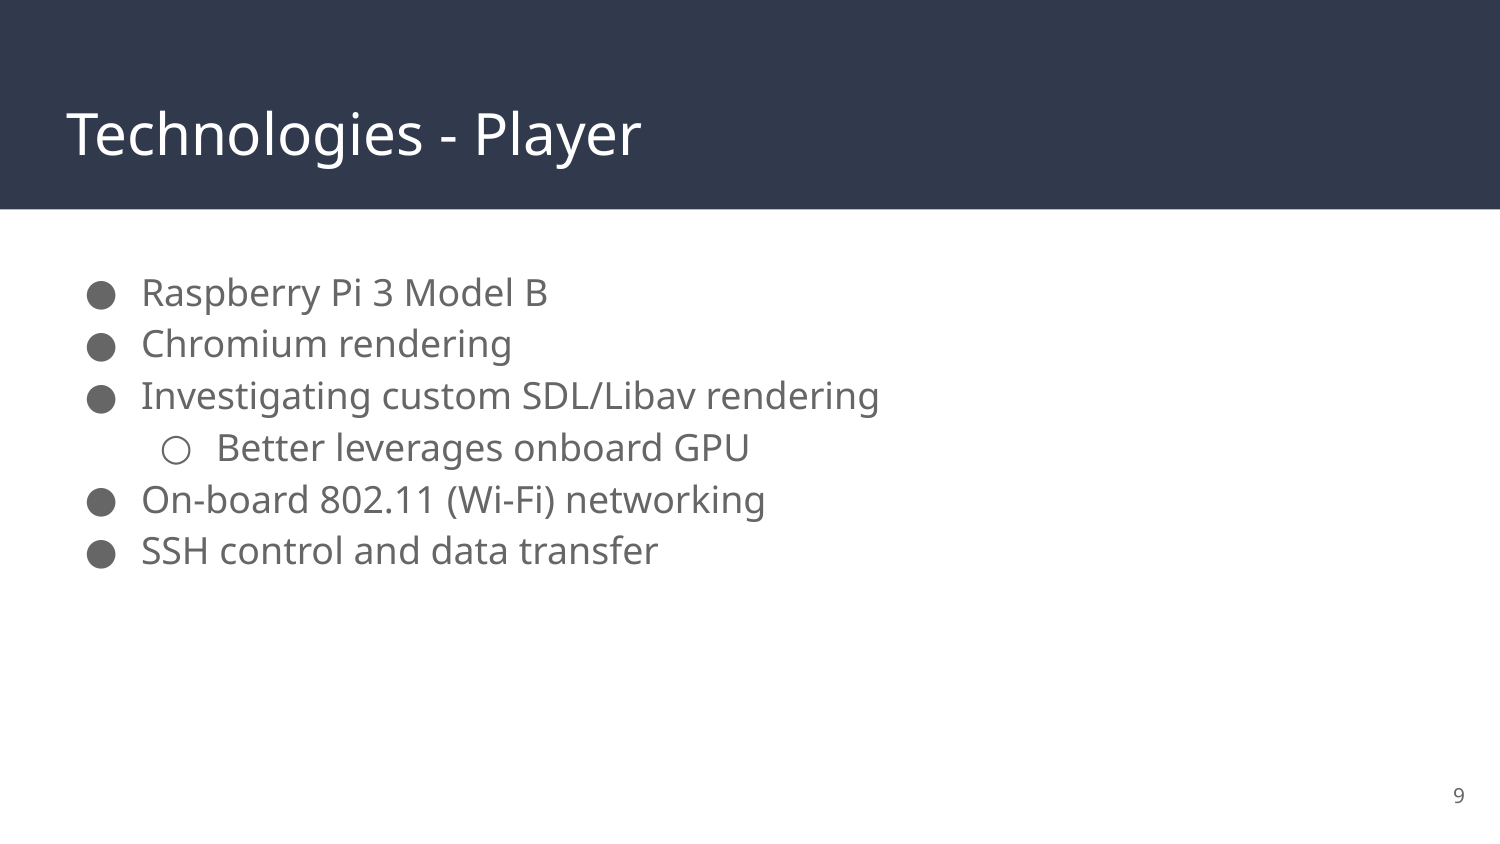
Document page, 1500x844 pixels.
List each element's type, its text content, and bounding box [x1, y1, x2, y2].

list Raspberry Pi 3 Model B Chromium rendering Investigating custom SDL/Libav rendering Better leverages onboard GPU On-board 802.11 (Wi-Fi) networking SSH control and data transfer [51, 247, 1449, 752]
title Technologies - Player [51, 82, 1449, 185]
slide_number ‹#› [1389, 764, 1480, 830]
